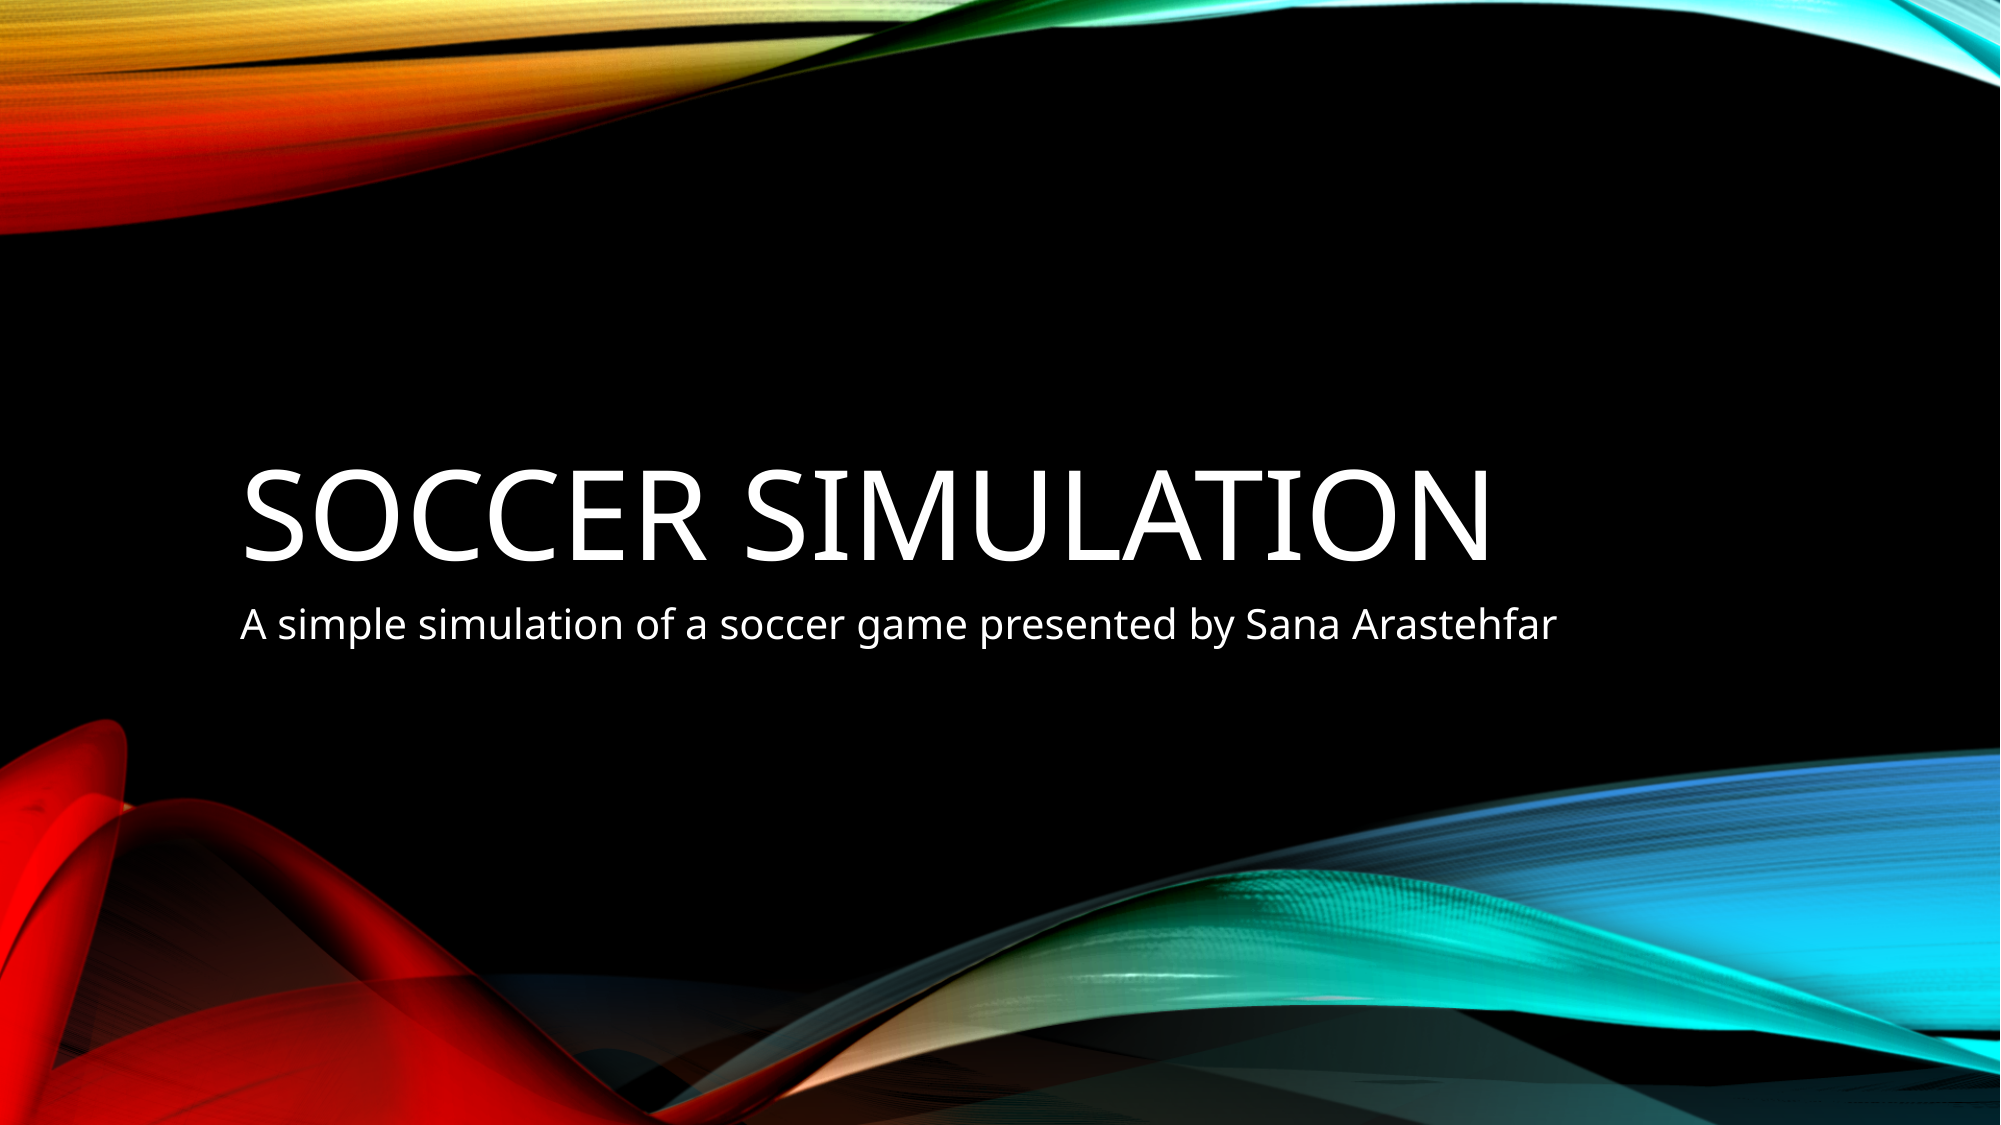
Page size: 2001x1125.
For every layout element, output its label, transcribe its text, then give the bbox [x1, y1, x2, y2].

title Soccer simulation [225, 295, 1775, 595]
subtitle A simple simulation of a soccer game presented by Sana Arastehfar [225, 595, 1775, 709]
picture [0, 0, 2000, 237]
picture [0, 717, 2000, 1125]
